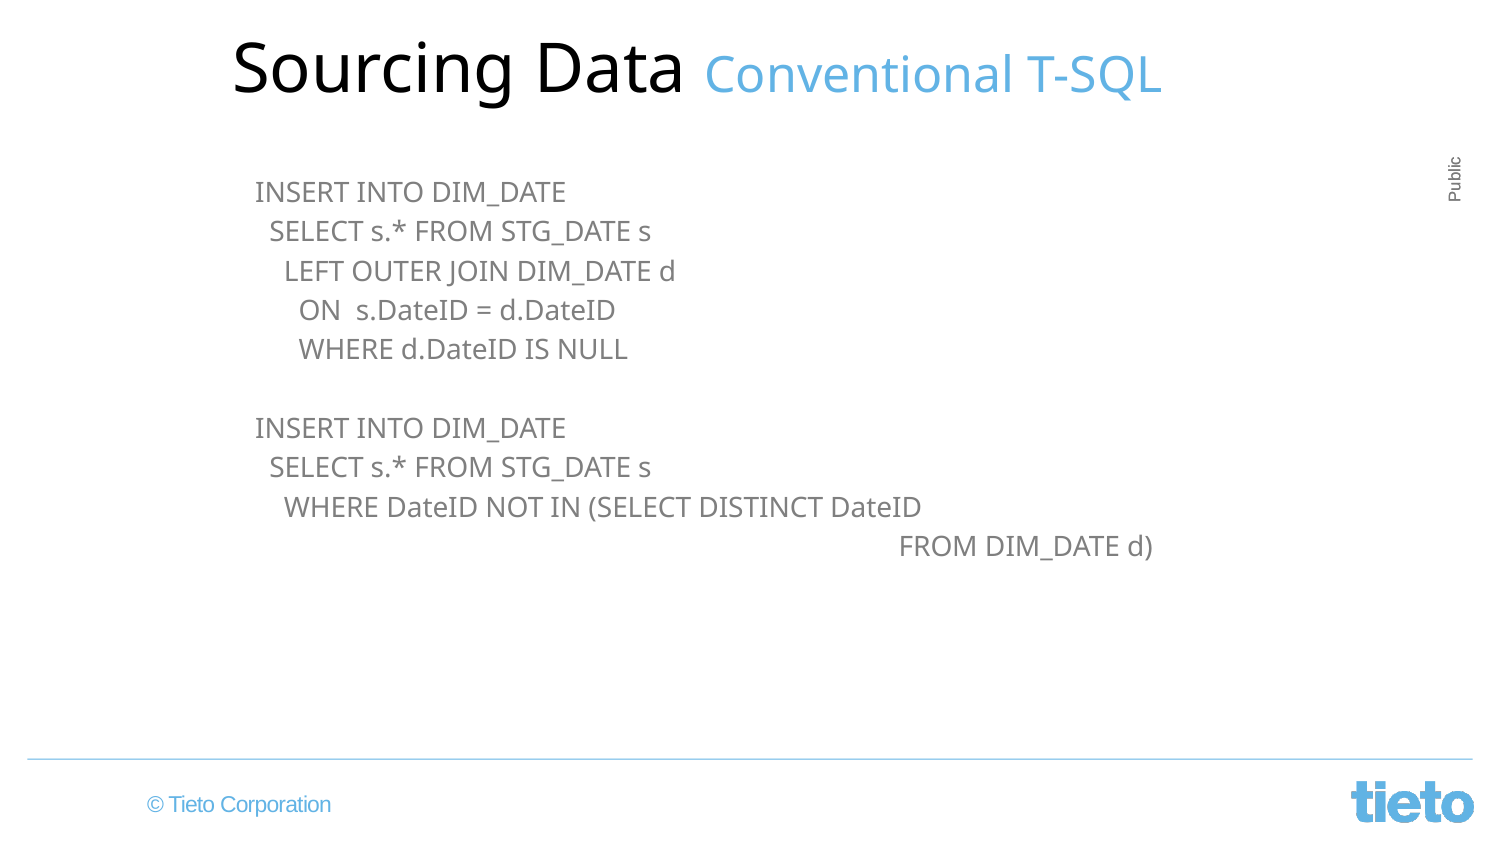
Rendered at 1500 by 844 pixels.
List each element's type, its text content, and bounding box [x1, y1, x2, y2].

text_box Sourcing Data Conventional T-SQL [217, 17, 1266, 113]
text_box INSERT INTO DIM_DATE SELECT s.* FROM STG_DATE s LEFT OUTER JOIN DIM_DATE d ON s.DateID = d.DateID WHERE d.DateID IS NULL INSERT INTO DIM_DATE SELECT s.* FROM STG_DATE s WHERE DateID NOT IN (SELECT DISTINCT DateID FROM DIM_DATE d) [240, 166, 1260, 695]
picture [1350, 781, 1475, 823]
